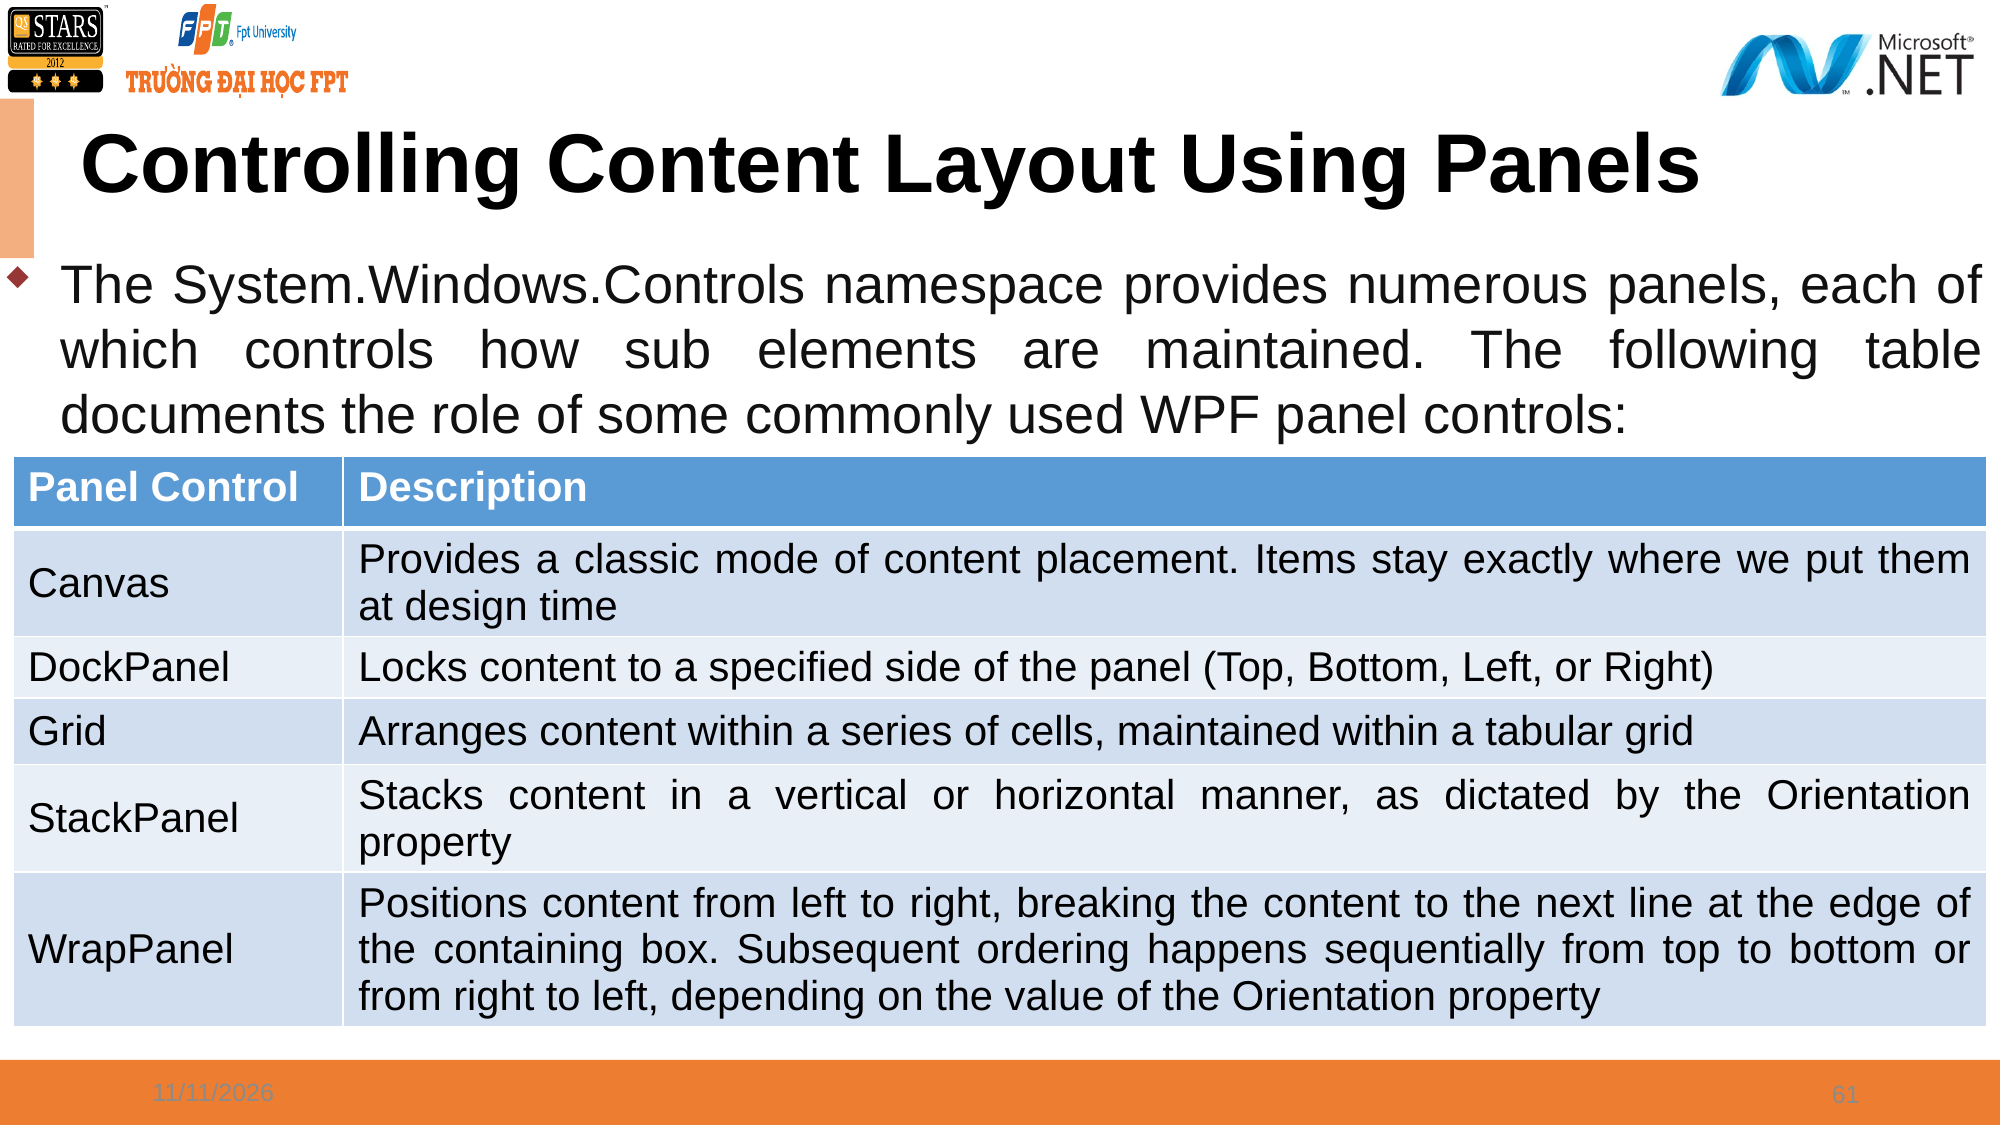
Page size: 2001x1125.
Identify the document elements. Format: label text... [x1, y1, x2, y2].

title Controlling Content Layout Using Panels [65, 118, 1895, 213]
table_cell Provides a classic mode of content placement. Items stay exactly where we put them at design time [344, 531, 1986, 636]
table_cell Grid [14, 699, 342, 764]
picture [1685, 0, 2001, 129]
table_cell Canvas [14, 531, 342, 636]
table_header Panel Control [14, 457, 342, 526]
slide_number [137, 1061, 588, 1122]
table_cell WrapPanel [14, 873, 342, 1026]
table_cell Locks content to a specified side of the panel (Top, Bottom, Left, or Right) [344, 637, 1986, 697]
slide_number 61 [1424, 1063, 1875, 1123]
text_box The System.Windows.Controls namespace provides numerous panels, each of which controls how sub elements are maintained. The following table documents the role of some commonly used WPF panel controls: [0, 241, 2000, 452]
table_header Description [344, 457, 1986, 526]
table_cell StackPanel [14, 765, 342, 871]
table_cell Arranges content within a series of cells, maintained within a tabular grid [344, 699, 1986, 764]
table_cell Stacks content in a vertical or horizontal manner, as dictated by the Orientation property [344, 765, 1986, 871]
table_cell Positions content from left to right, breaking the content to the next line at the edge of the containing box. Subsequent ordering happens sequentially from top to bottom or from right to left, depending on the value of the Orientation property [344, 873, 1986, 1026]
table_cell DockPanel [14, 637, 342, 697]
